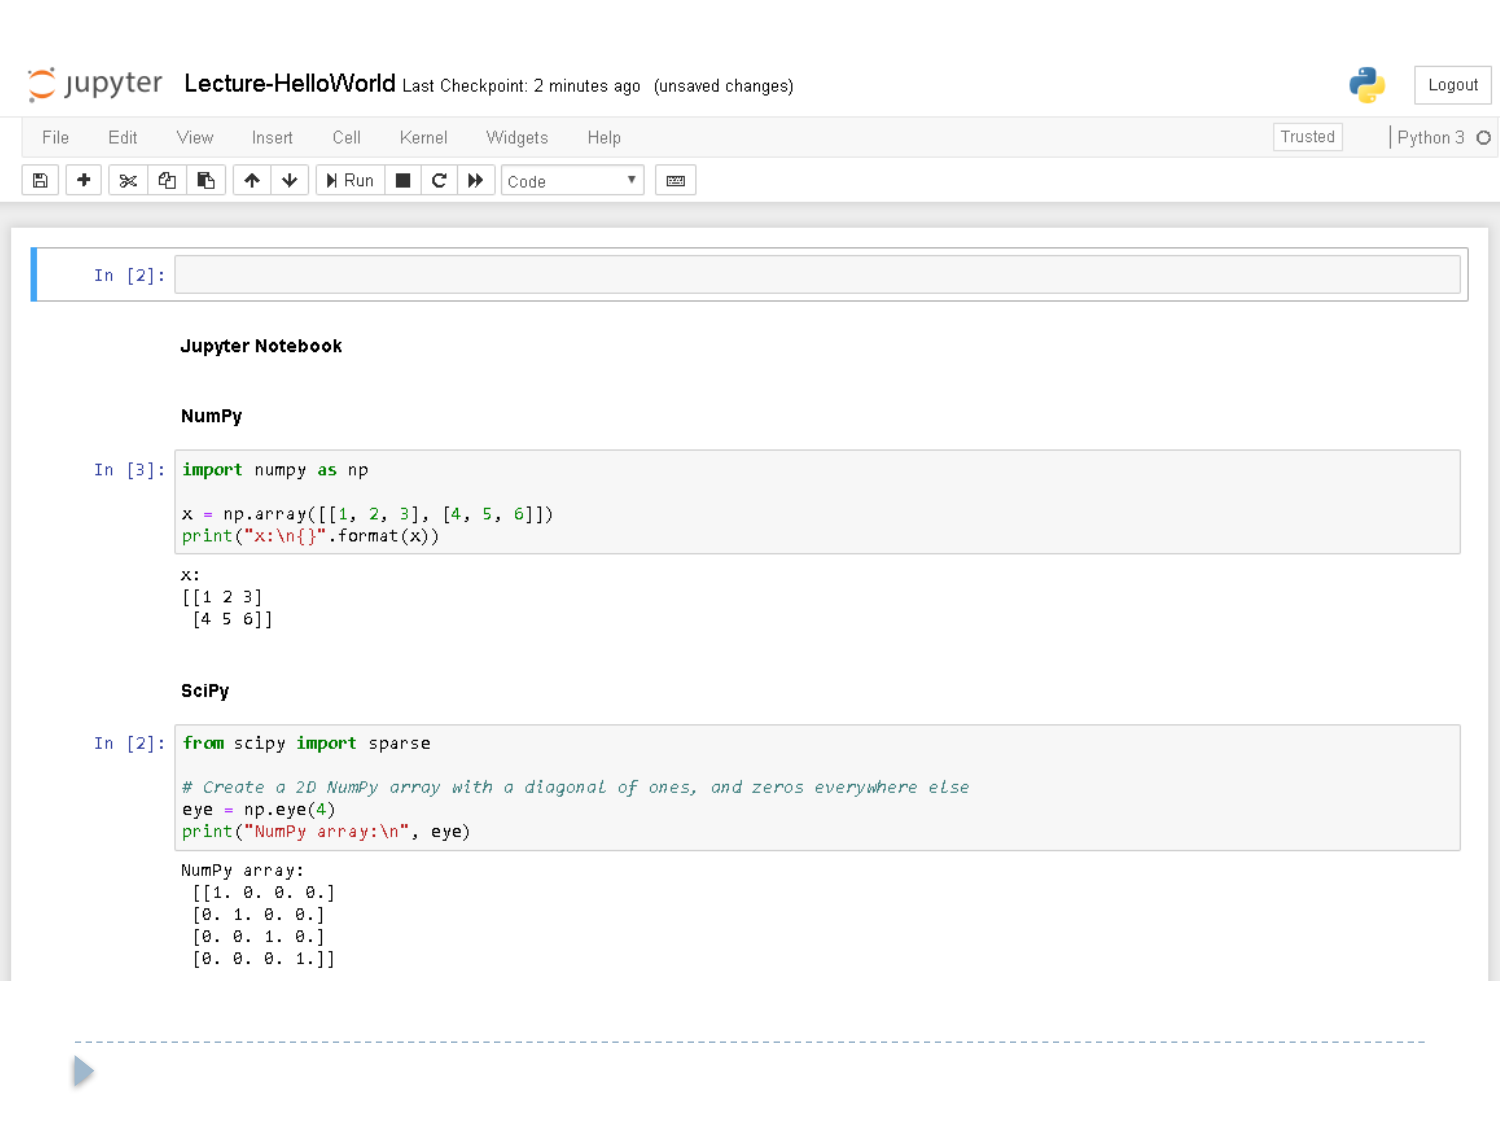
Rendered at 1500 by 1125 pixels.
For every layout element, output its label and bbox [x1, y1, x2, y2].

picture [0, 62, 1500, 981]
